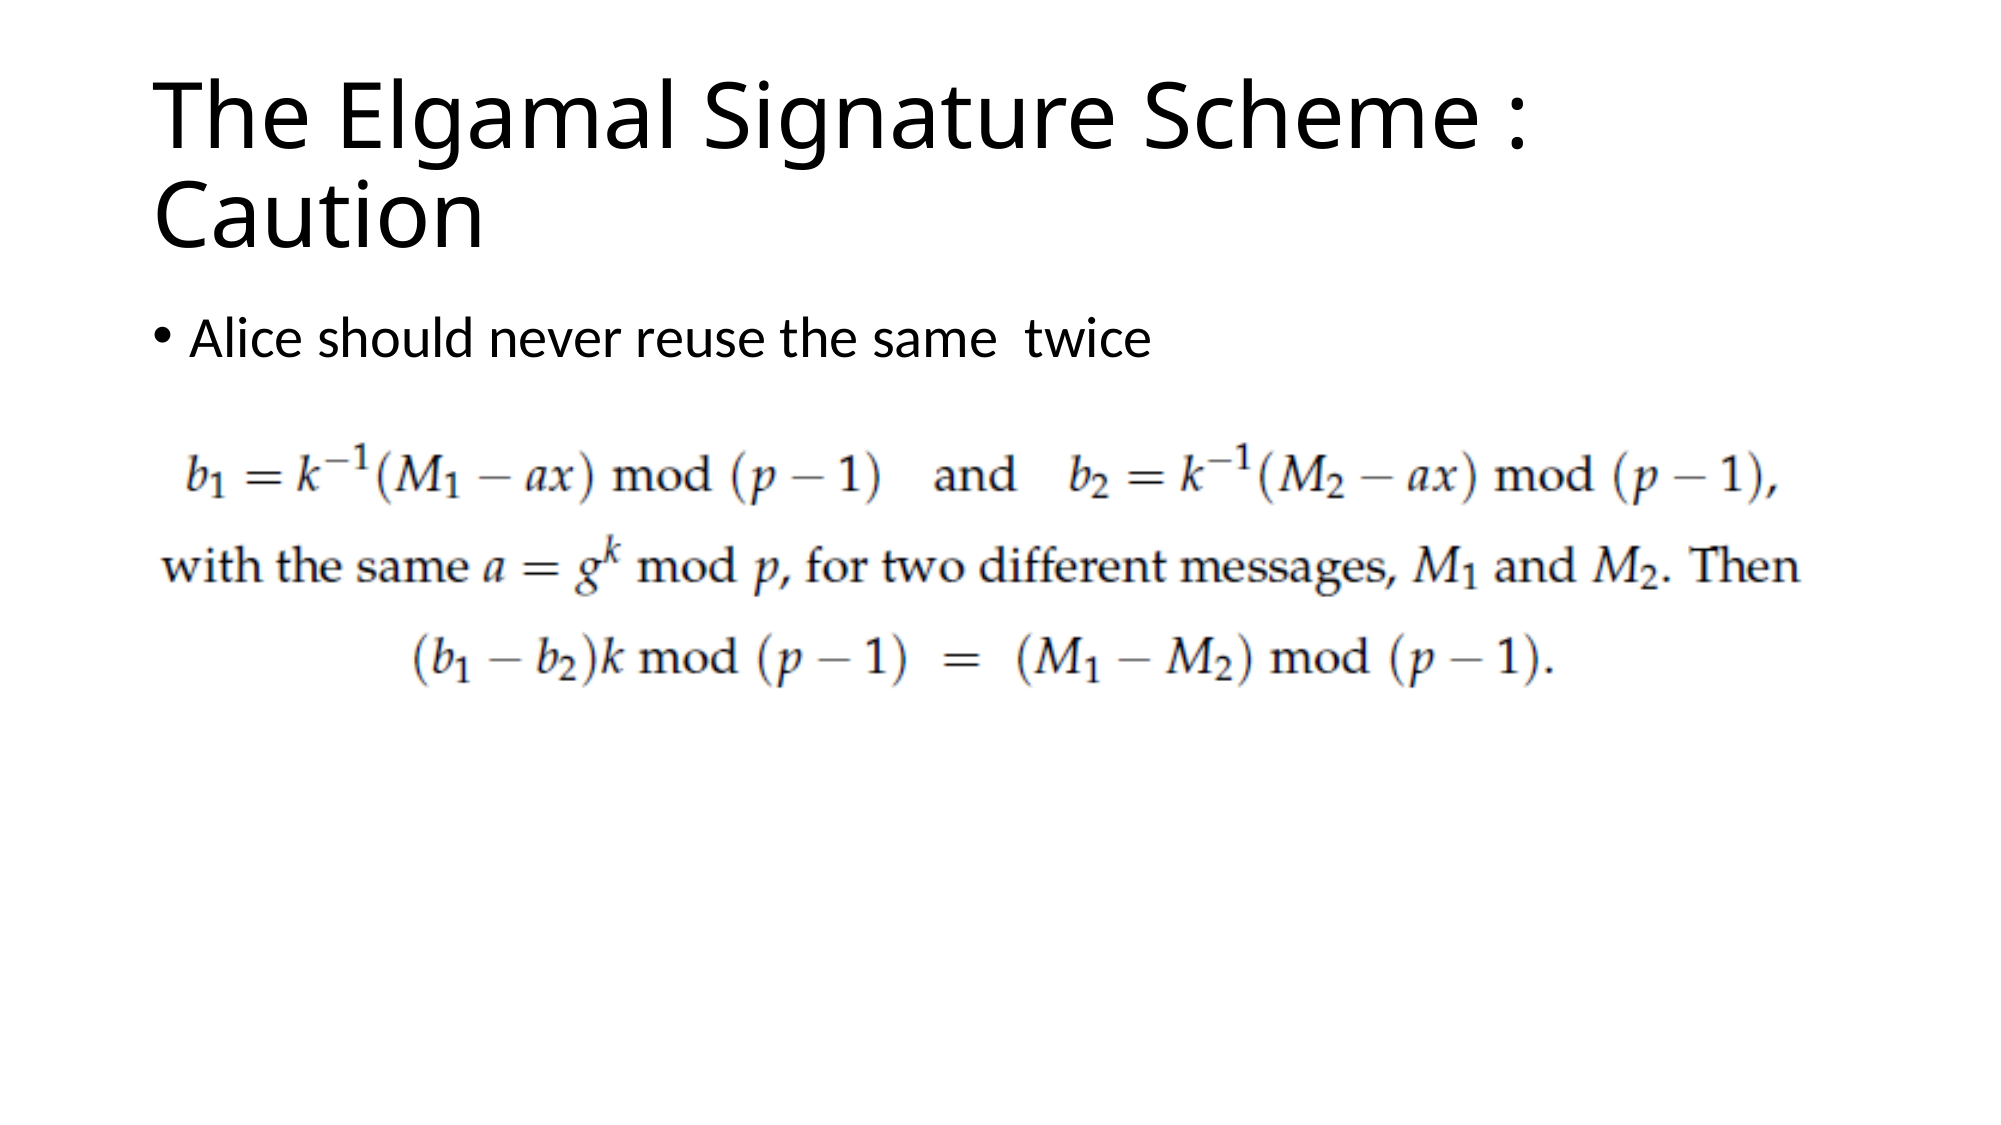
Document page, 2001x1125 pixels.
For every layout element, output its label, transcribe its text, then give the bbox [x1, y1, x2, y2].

picture [151, 422, 1814, 705]
title The Elgamal Signature Scheme : Caution [137, 59, 1863, 278]
